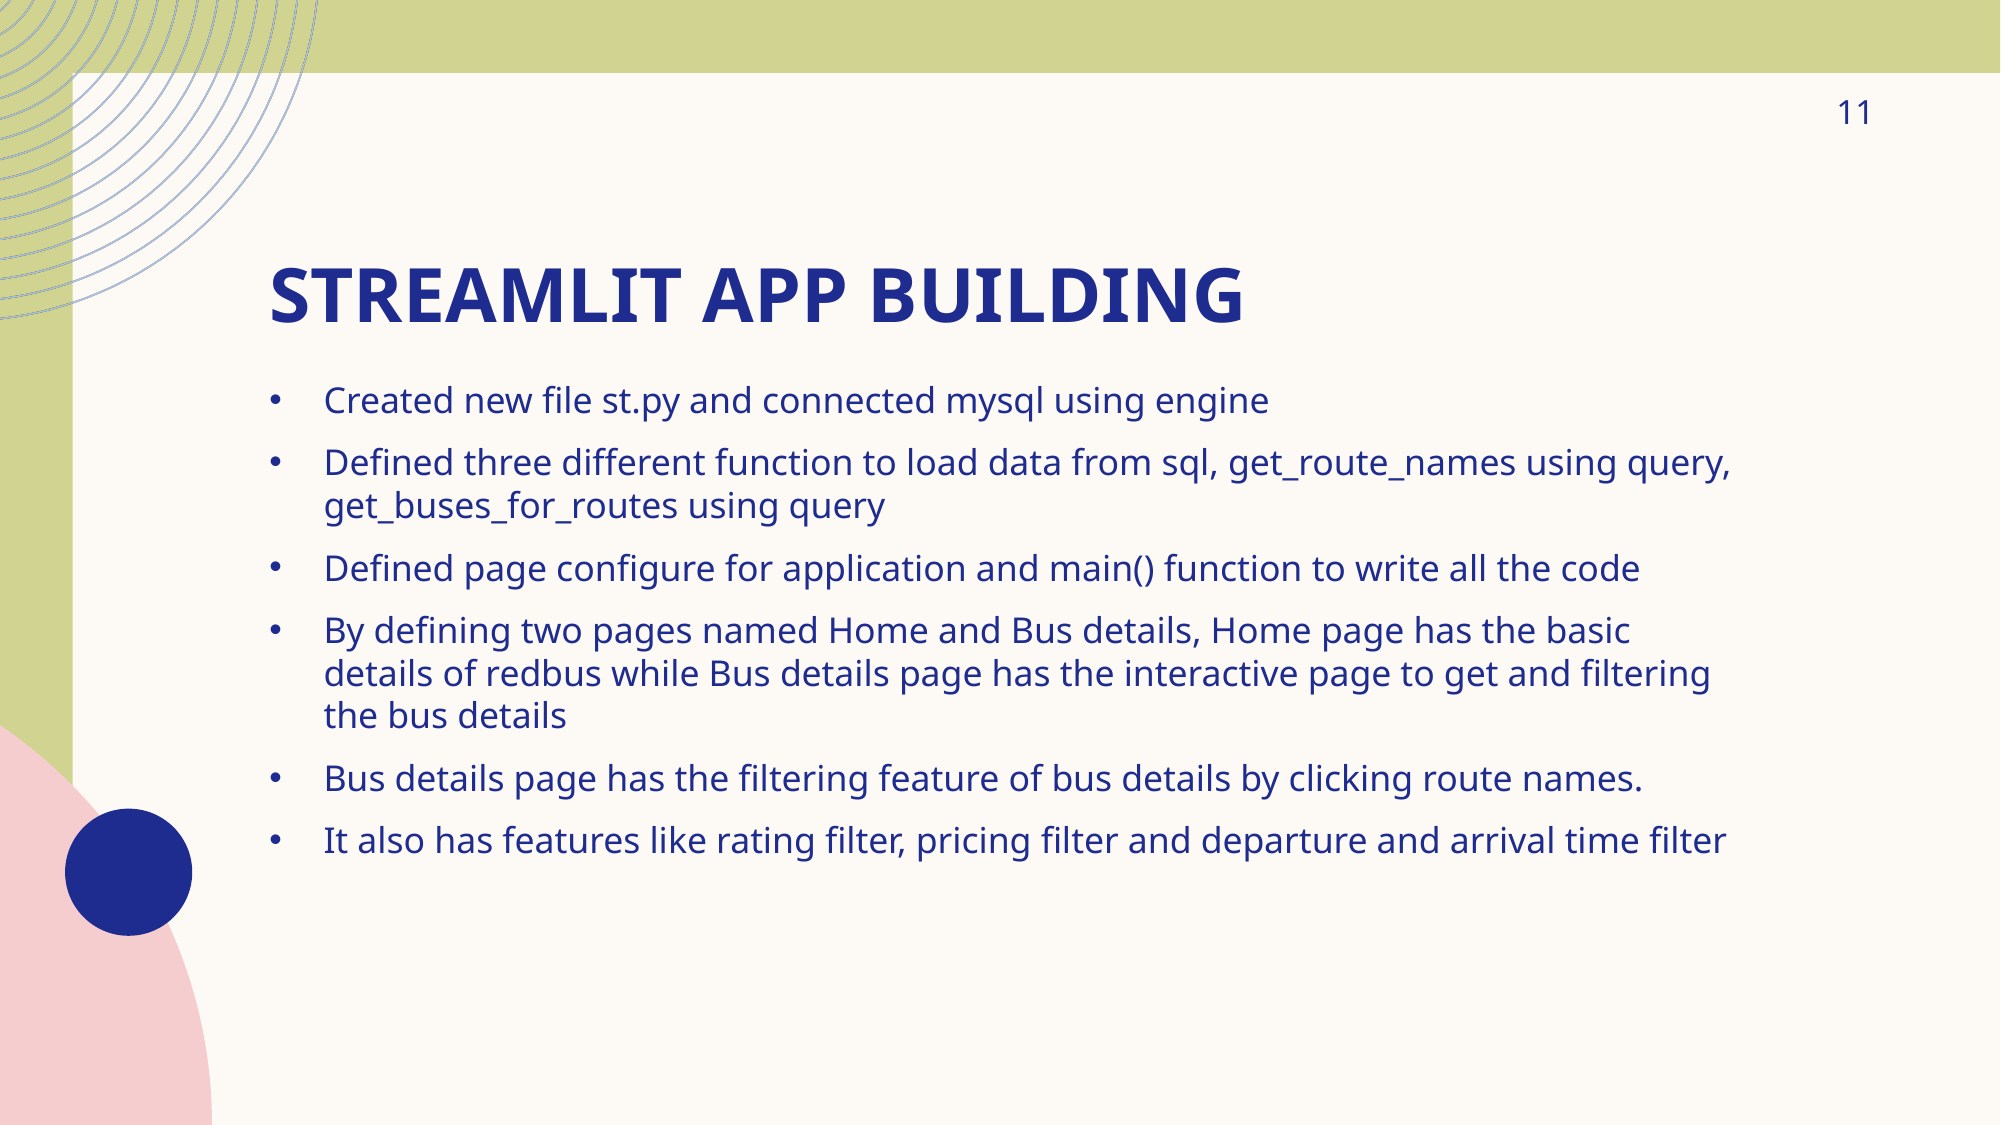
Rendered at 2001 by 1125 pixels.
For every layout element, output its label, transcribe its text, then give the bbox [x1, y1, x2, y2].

picture [0, 0, 2001, 785]
list Created new file st.py and connected mysql using engine Defined three different function to load data from sql, get_route_names using query, get_buses_for_routes using query Defined page configure for application and main() function to write all the code By defining two pages named Home and Bus details, Home page has the basic details of redbus while Bus details page has the interactive page to get and filtering the bus details Bus details page has the filtering feature of bus details by clicking route names. It also has features like rating filter, pricing filter and departure and arrival time filter [254, 377, 1749, 879]
slide_number 11 [1712, 75, 1875, 153]
title Streamlit App Building [254, 173, 1875, 338]
